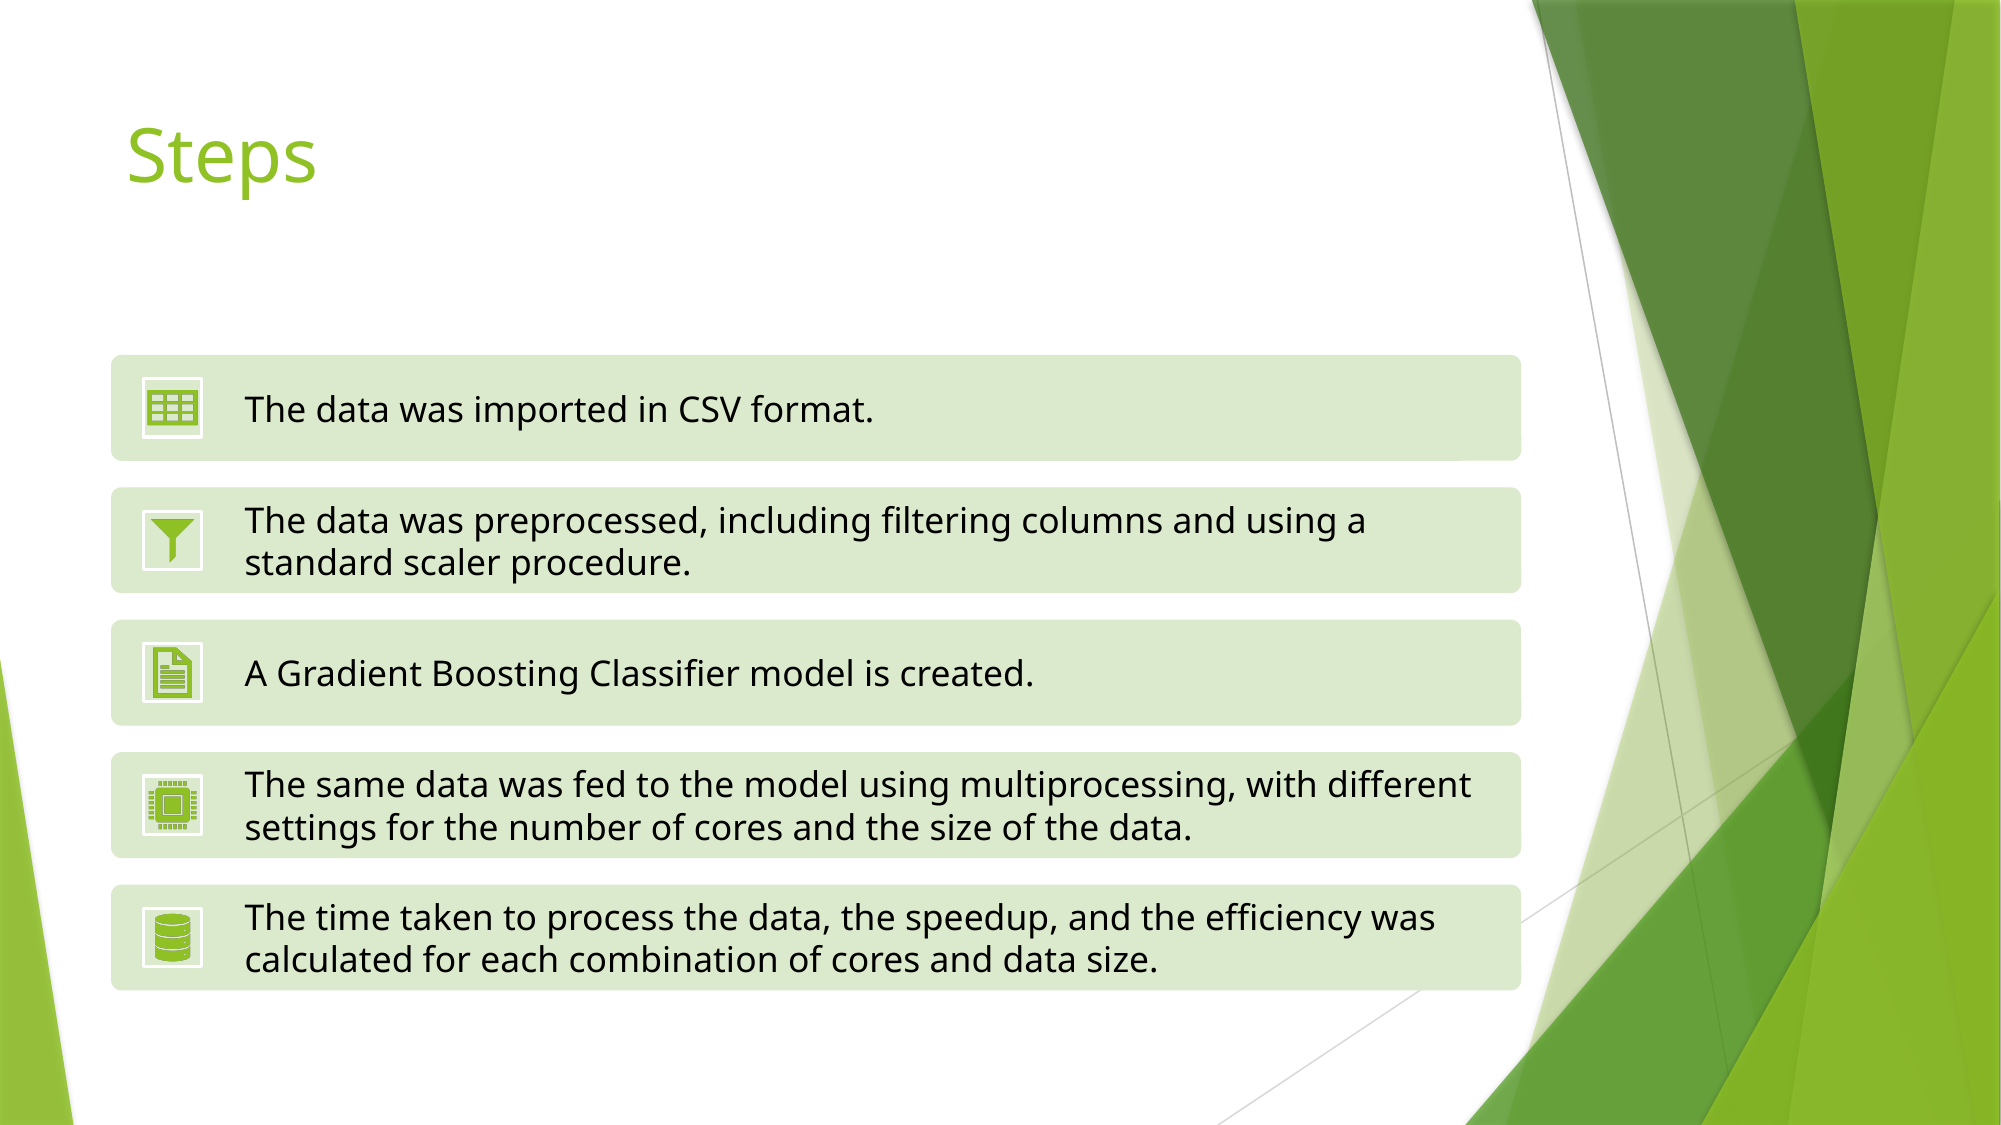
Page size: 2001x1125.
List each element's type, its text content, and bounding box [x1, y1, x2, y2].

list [110, 353, 1522, 992]
title Steps [111, 99, 1522, 317]
